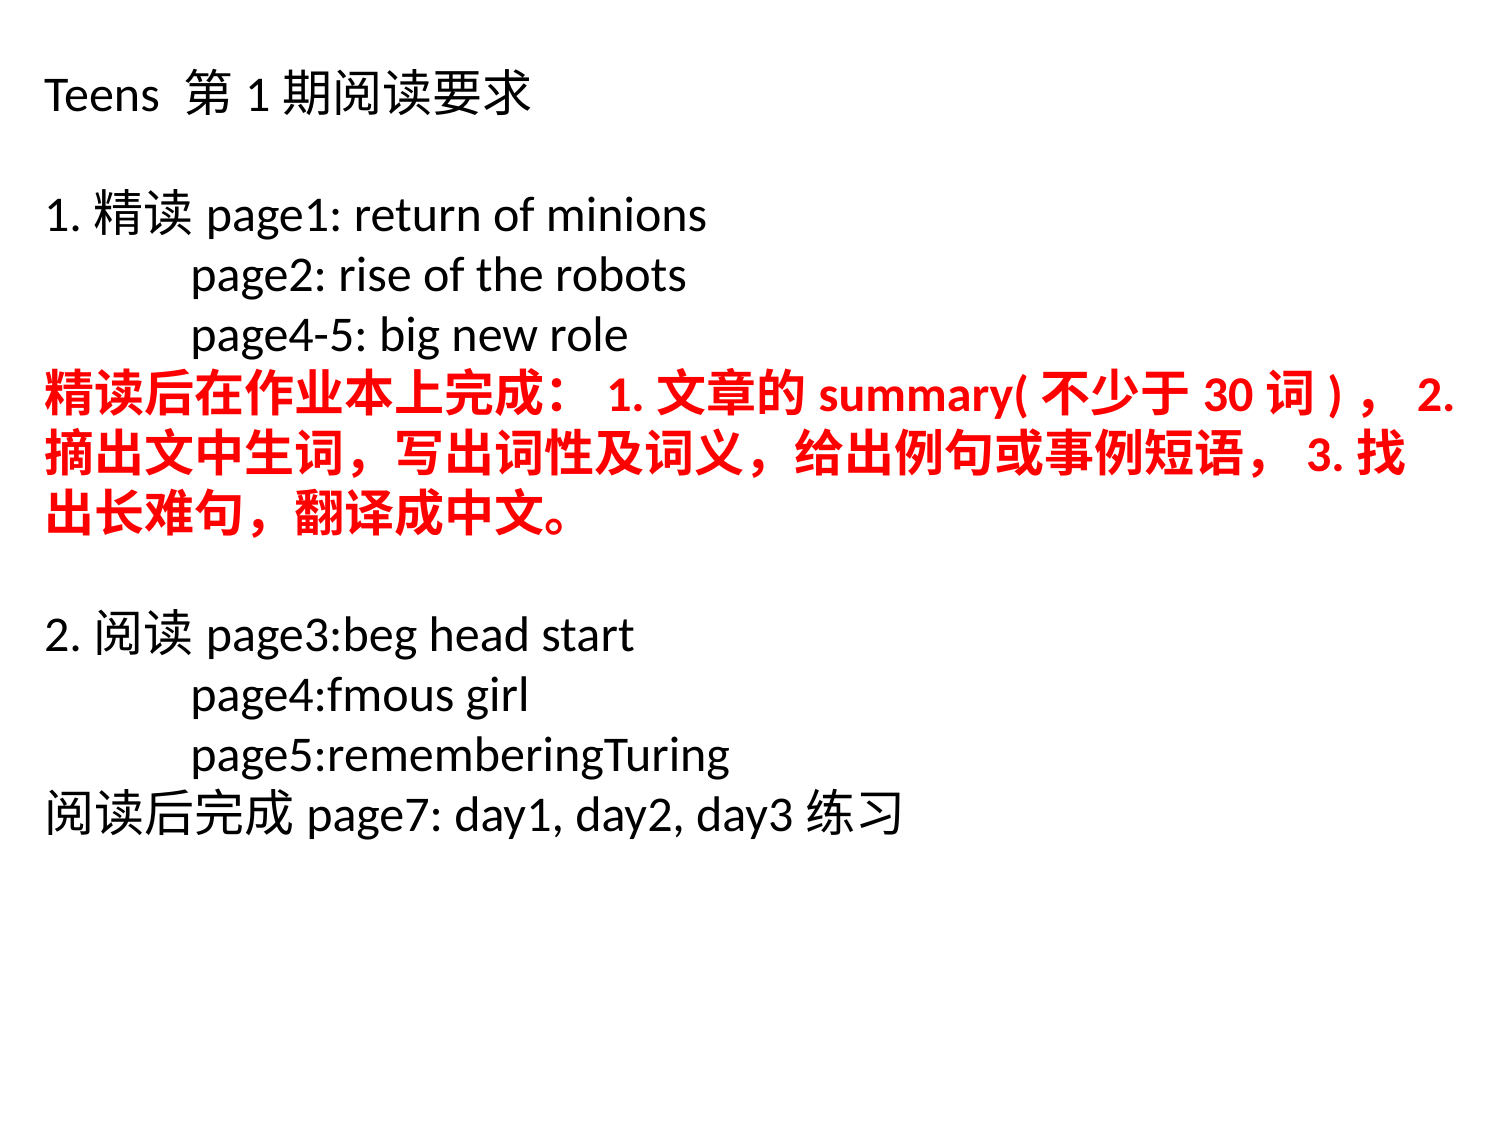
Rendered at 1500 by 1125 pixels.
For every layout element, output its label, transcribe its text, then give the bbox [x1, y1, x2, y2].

text_box Teens 第1期阅读要求 1.精读page1: return of minions page2: rise of the robots page4-5: big new role 精读后在作业本上完成：1.文章的summary(不少于30词)，2.摘出文中生词，写出词性及词义，给出例句或事例短语，3.找出长难句，翻译成中文。 2.阅读page3:beg head start page4:fmous girl page5:rememberingTuring 阅读后完成page7: day1, day2, day3练习 [29, 54, 1471, 850]
